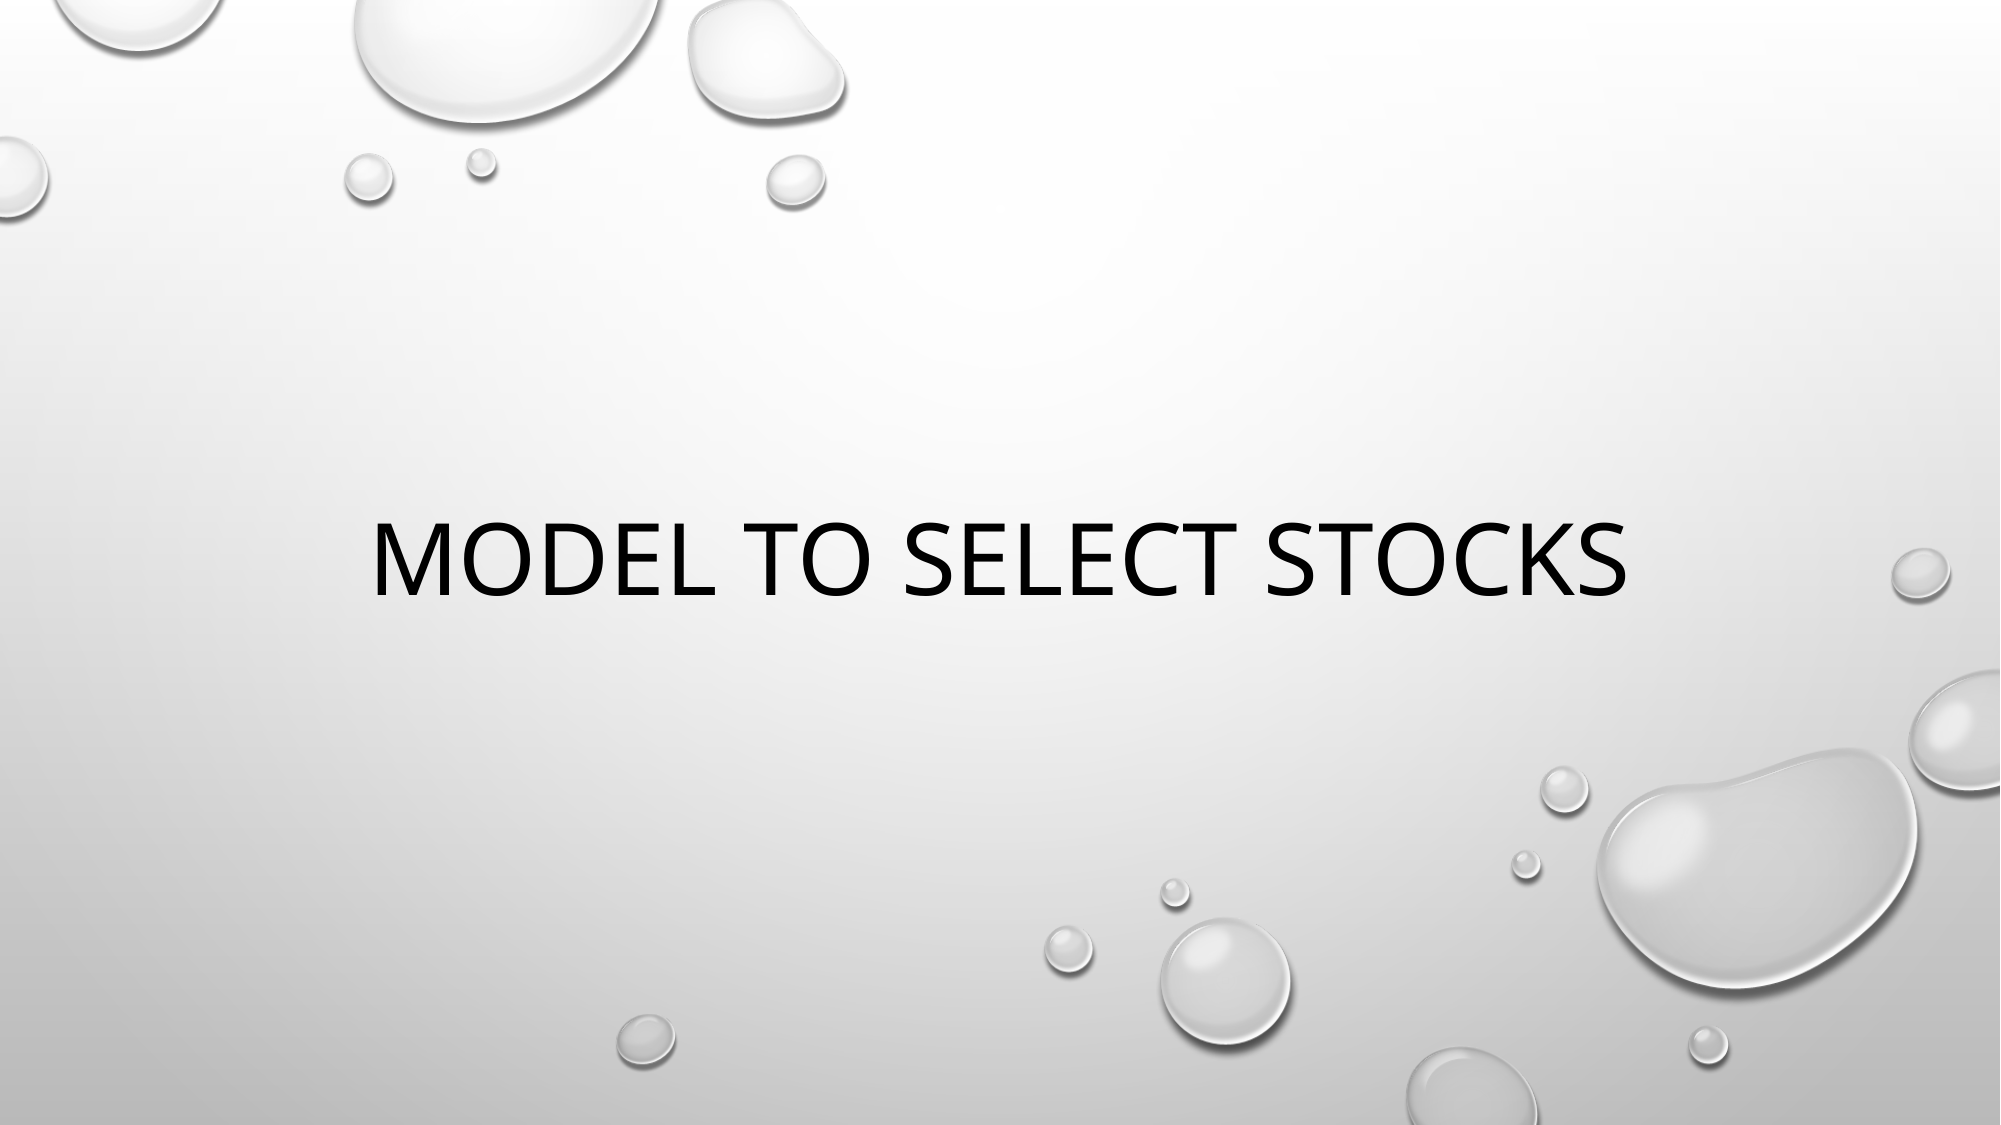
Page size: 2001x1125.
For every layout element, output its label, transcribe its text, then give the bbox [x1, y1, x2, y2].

picture [0, 0, 2000, 1125]
title Model to select stocks [287, 213, 1713, 625]
